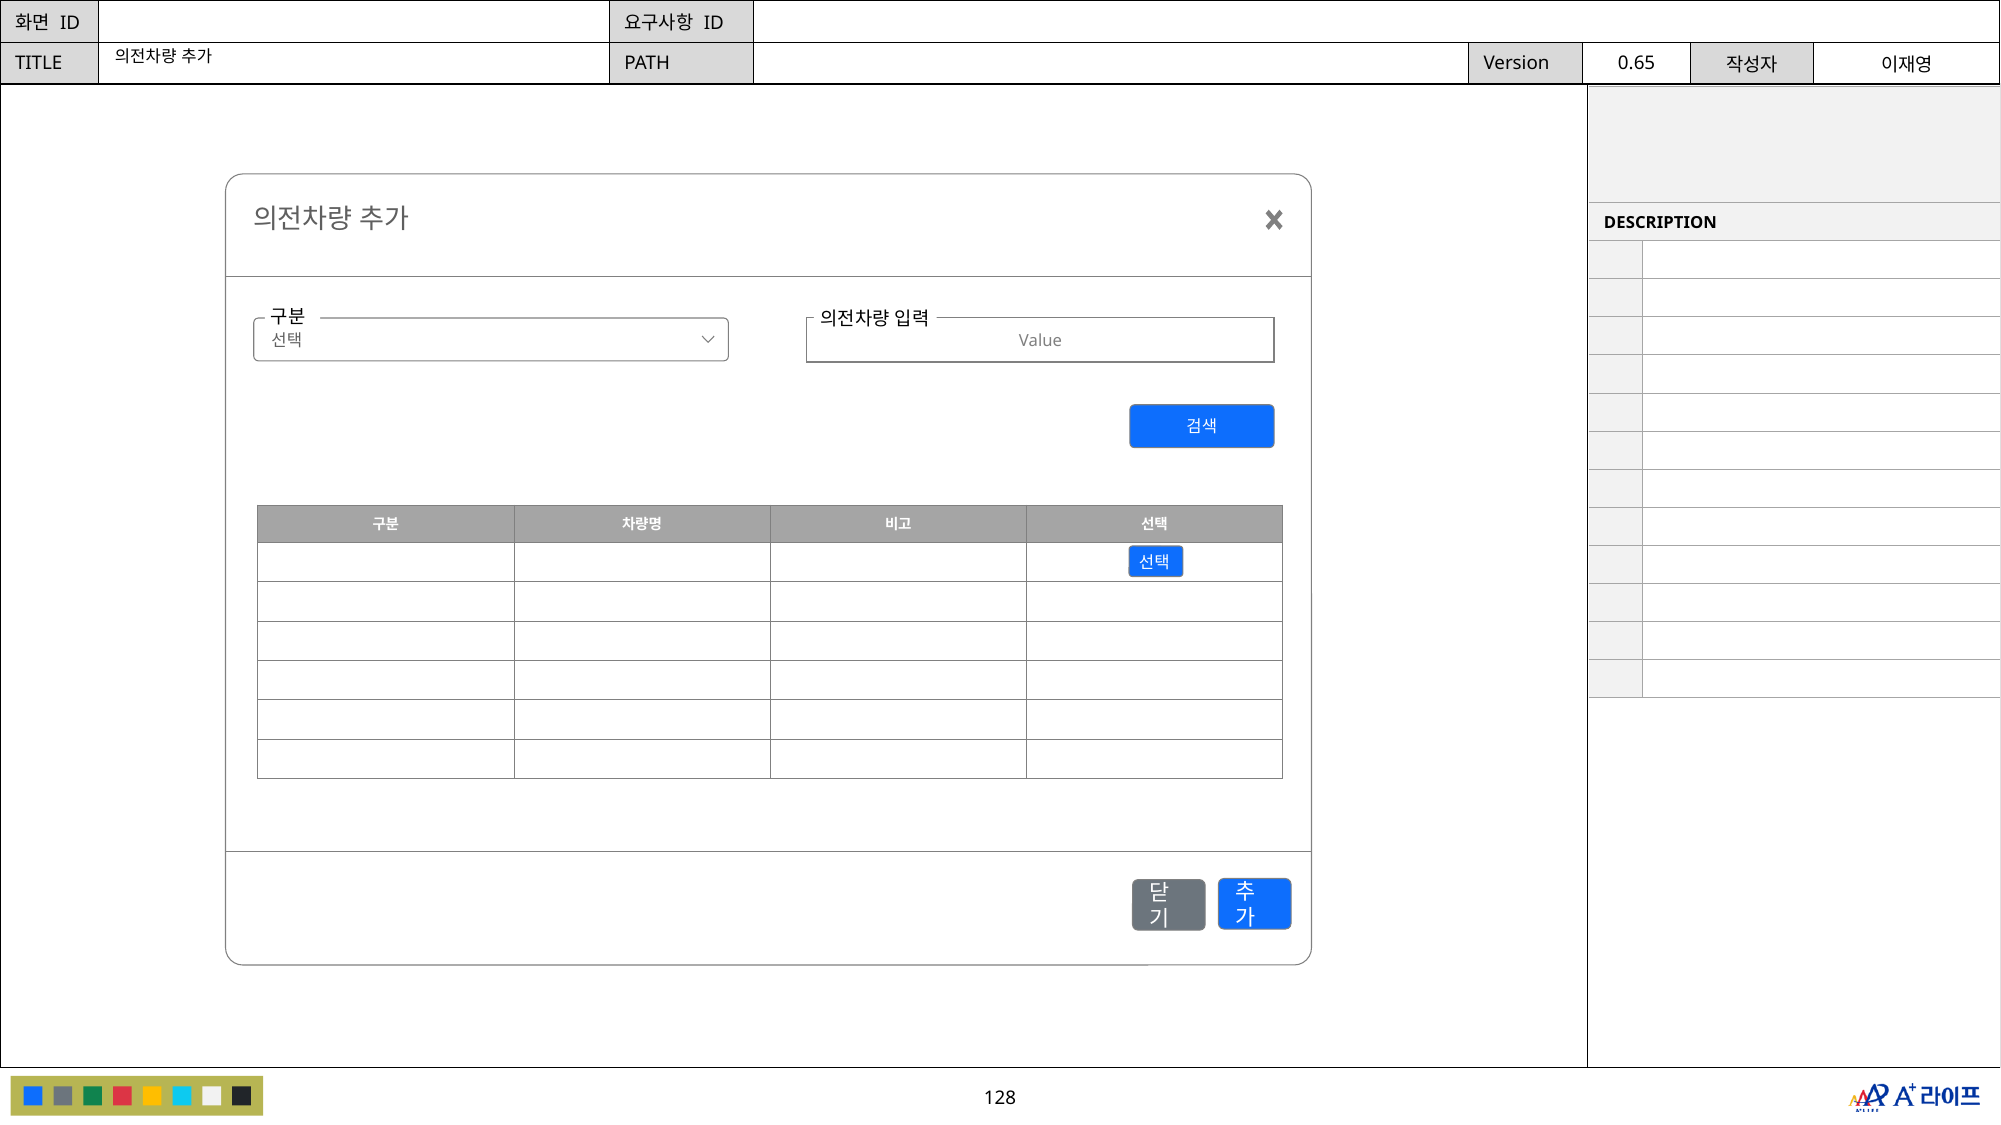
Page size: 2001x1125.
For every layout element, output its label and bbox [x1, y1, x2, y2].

table_cell [1643, 241, 2000, 278]
table_cell [771, 543, 1026, 581]
table_cell [1589, 203, 2000, 240]
table_cell [258, 582, 514, 621]
table_cell [1643, 432, 2000, 469]
table_cell [515, 622, 770, 660]
table_cell [1589, 241, 1642, 278]
table_cell [1643, 584, 2000, 621]
table_cell [1027, 543, 1282, 581]
table_cell [1027, 661, 1282, 699]
table_cell [1589, 317, 1642, 354]
table_header [1027, 506, 1282, 542]
table_cell [515, 661, 770, 699]
text_box [224, 172, 1313, 967]
list [99, 41, 607, 72]
table_cell [1589, 355, 1642, 393]
table_cell [771, 622, 1026, 660]
table_header [771, 506, 1026, 542]
table_cell [1589, 279, 1642, 316]
table_cell [771, 582, 1026, 621]
table_cell [1643, 394, 2000, 431]
table_cell [1027, 700, 1282, 739]
table_cell [1643, 470, 2000, 507]
table_cell [1643, 546, 2000, 583]
table_header [258, 506, 514, 542]
table_cell [1589, 546, 1642, 583]
table_cell [1643, 317, 2000, 354]
table_cell [1589, 584, 1642, 621]
table_cell [1027, 622, 1282, 660]
table_cell [1027, 582, 1282, 621]
table_cell [771, 661, 1026, 699]
table_cell [771, 700, 1026, 739]
table_cell [1643, 622, 2000, 659]
table_cell [515, 543, 770, 581]
table_cell [258, 543, 514, 581]
table_cell [1589, 508, 1642, 545]
table_cell [1643, 508, 2000, 545]
table_cell [258, 700, 514, 739]
table_header [1589, 87, 2000, 202]
table_cell [1027, 740, 1282, 778]
table_header [515, 506, 770, 542]
picture [1848, 1083, 1980, 1112]
table_cell [258, 622, 514, 660]
table_cell [1589, 622, 1642, 659]
table_cell [1589, 470, 1642, 507]
table_cell [771, 740, 1026, 778]
table_cell [1589, 432, 1642, 469]
table_cell [515, 582, 770, 621]
table_cell [258, 661, 514, 699]
table_cell [1643, 355, 2000, 393]
table_cell [515, 700, 770, 739]
table_cell [258, 740, 514, 778]
table_cell [1643, 660, 2000, 697]
table_cell [1589, 660, 1642, 697]
table_cell [1589, 394, 1642, 431]
table_cell [515, 740, 770, 778]
table_cell [1643, 279, 2000, 316]
